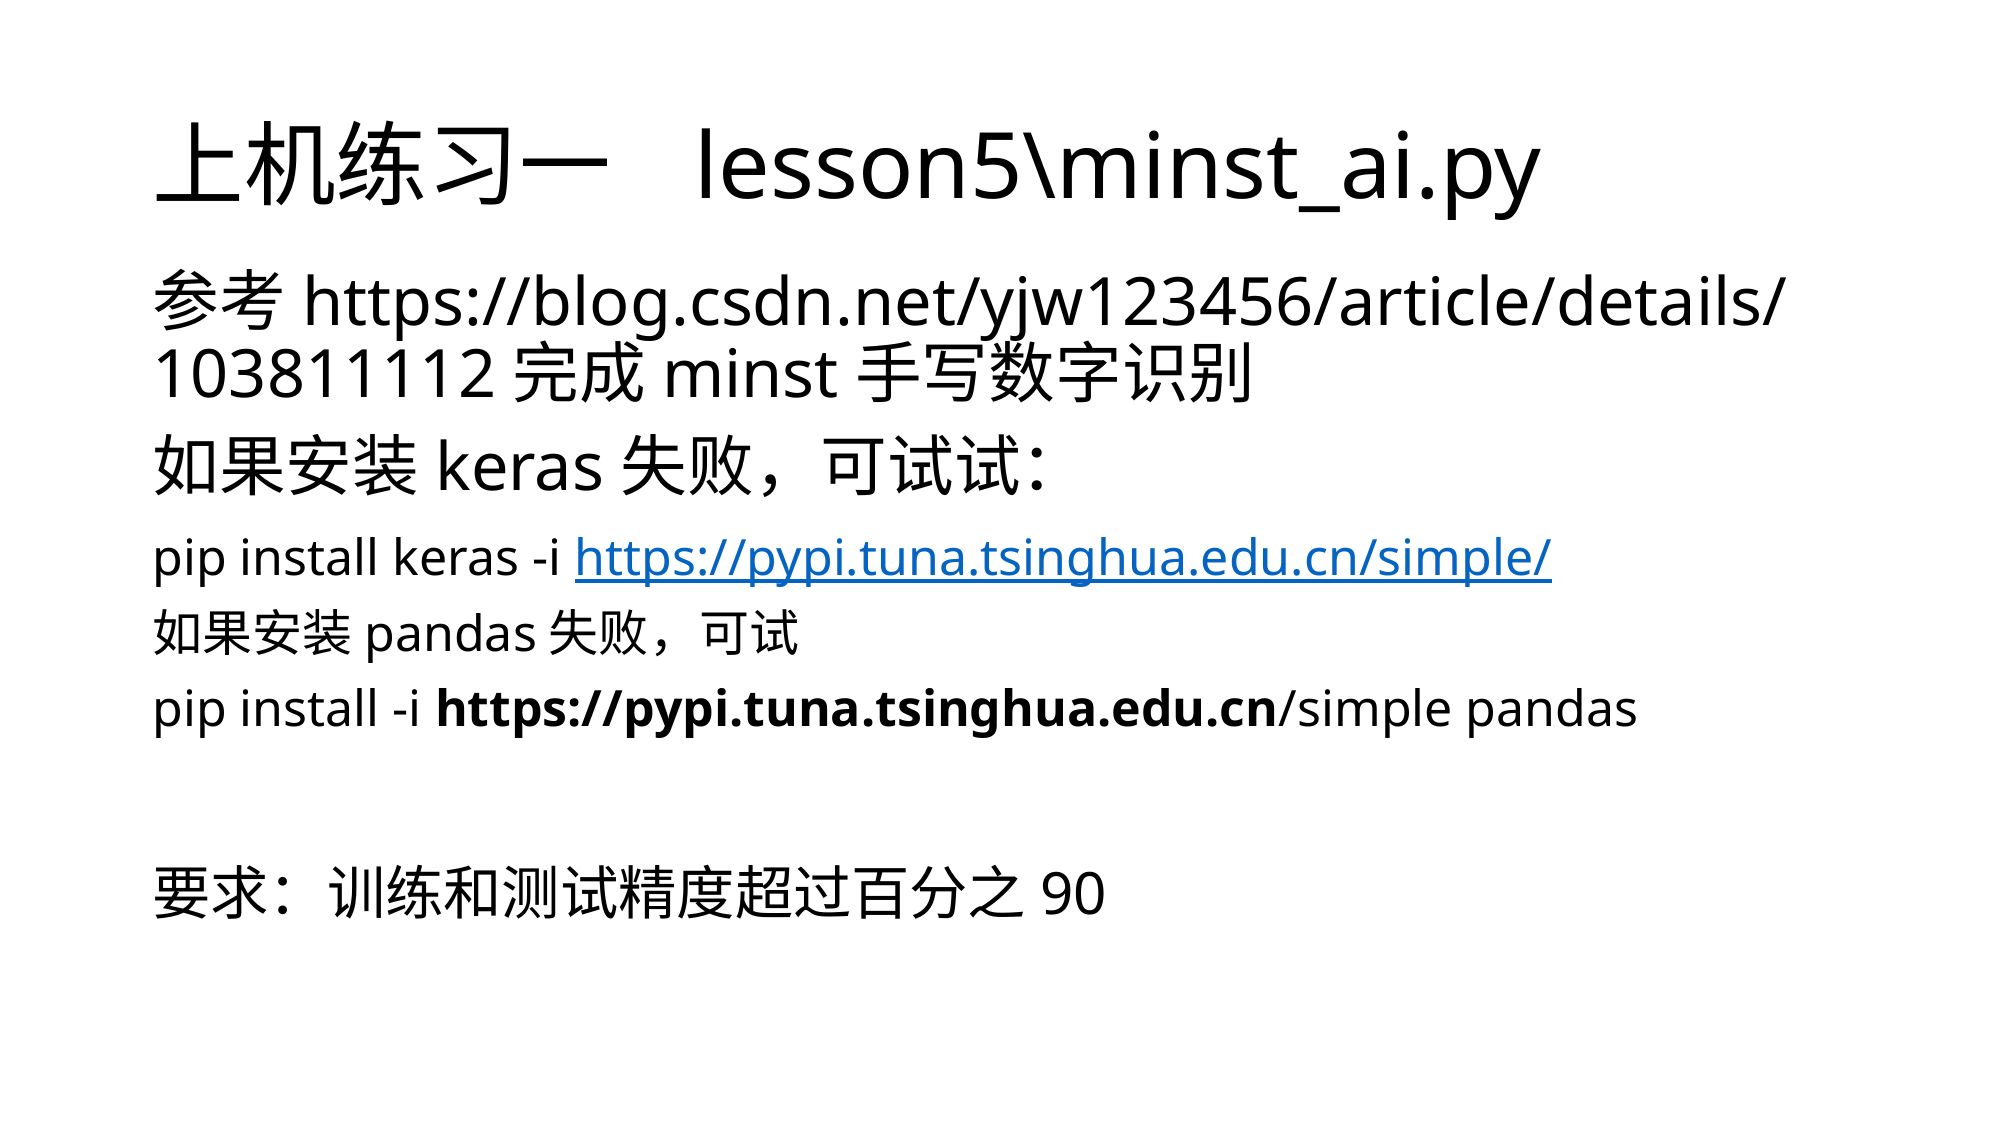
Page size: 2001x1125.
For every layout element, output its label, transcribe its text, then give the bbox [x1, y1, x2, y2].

list 参考https://blog.csdn.net/yjw123456/article/details/103811112完成minst手写数字识别 如果安装keras失败，可试试： pip install keras -i https://pypi.tuna.tsinghua.edu.cn/simple/ 如果安装pandas失败，可试 pip install -i https://pypi.tuna.tsinghua.edu.cn/simple pandas 要求：训练和测试精度超过百分之90 [137, 260, 1863, 975]
title 上机练习一 lesson5\minst_ai.py [137, 59, 1863, 260]
